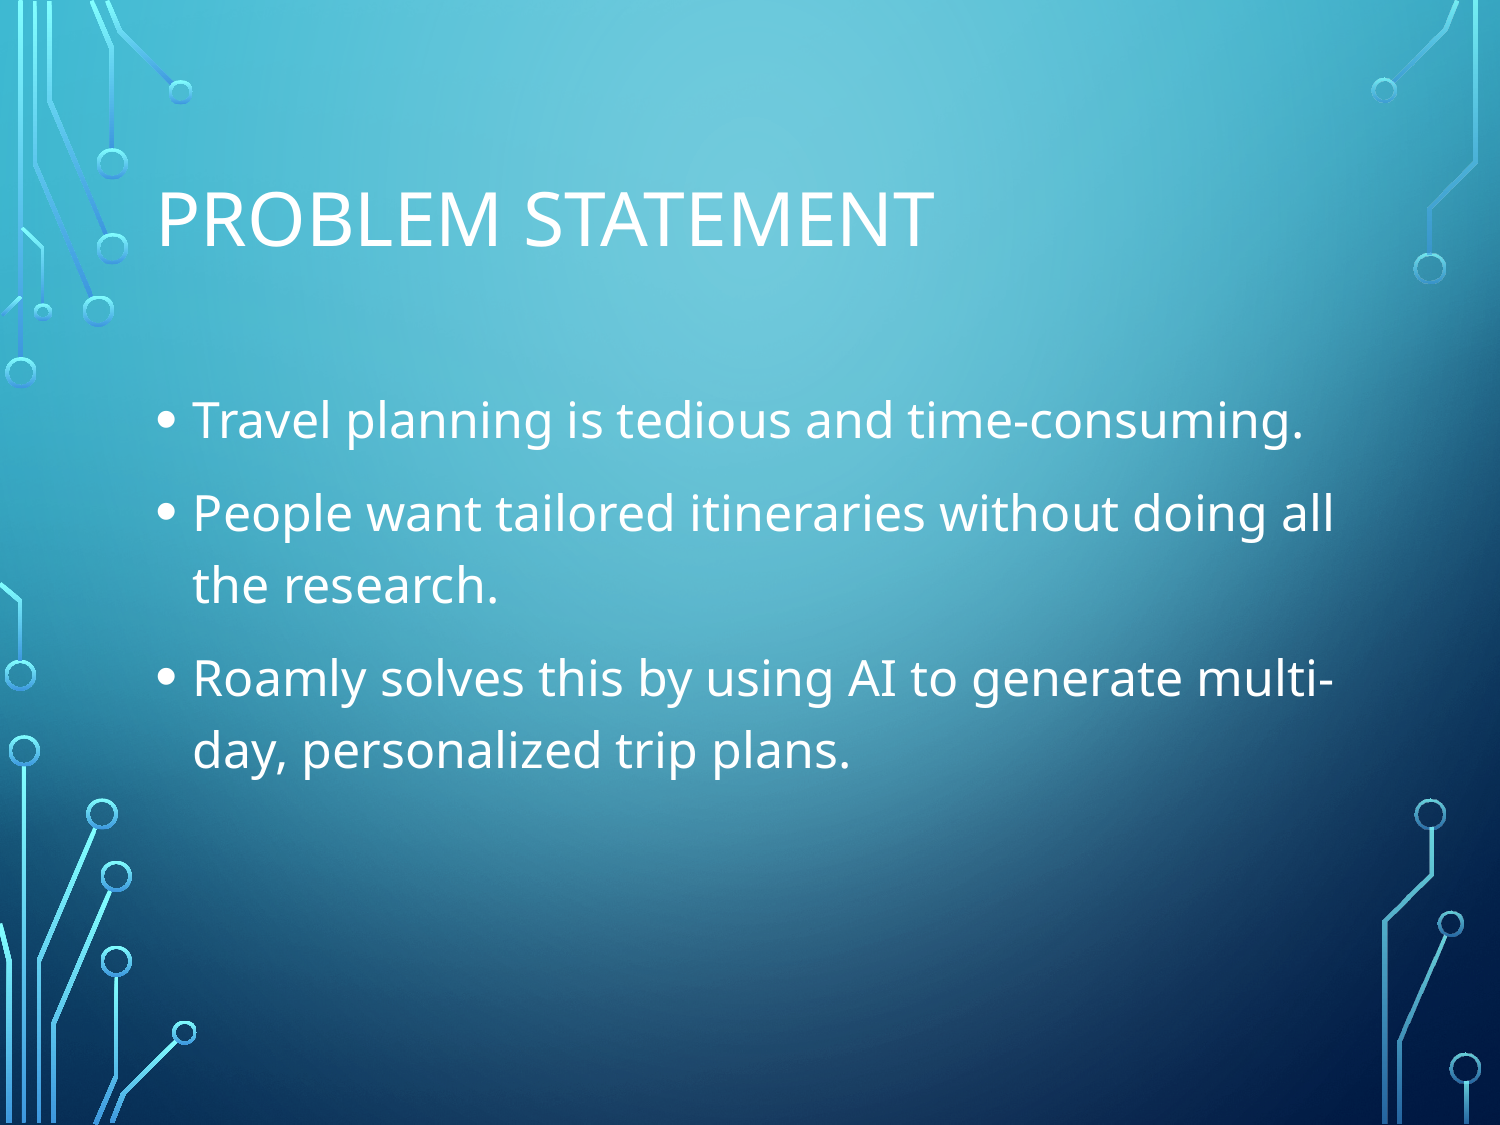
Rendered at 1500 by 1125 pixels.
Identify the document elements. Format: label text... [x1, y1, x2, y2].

title Problem Statement [140, 101, 1360, 344]
list Travel planning is tedious and time-consuming. People want tailored itineraries without doing all the research. Roamly solves this by using AI to generate multi-day, personalized trip plans. [140, 369, 1360, 950]
